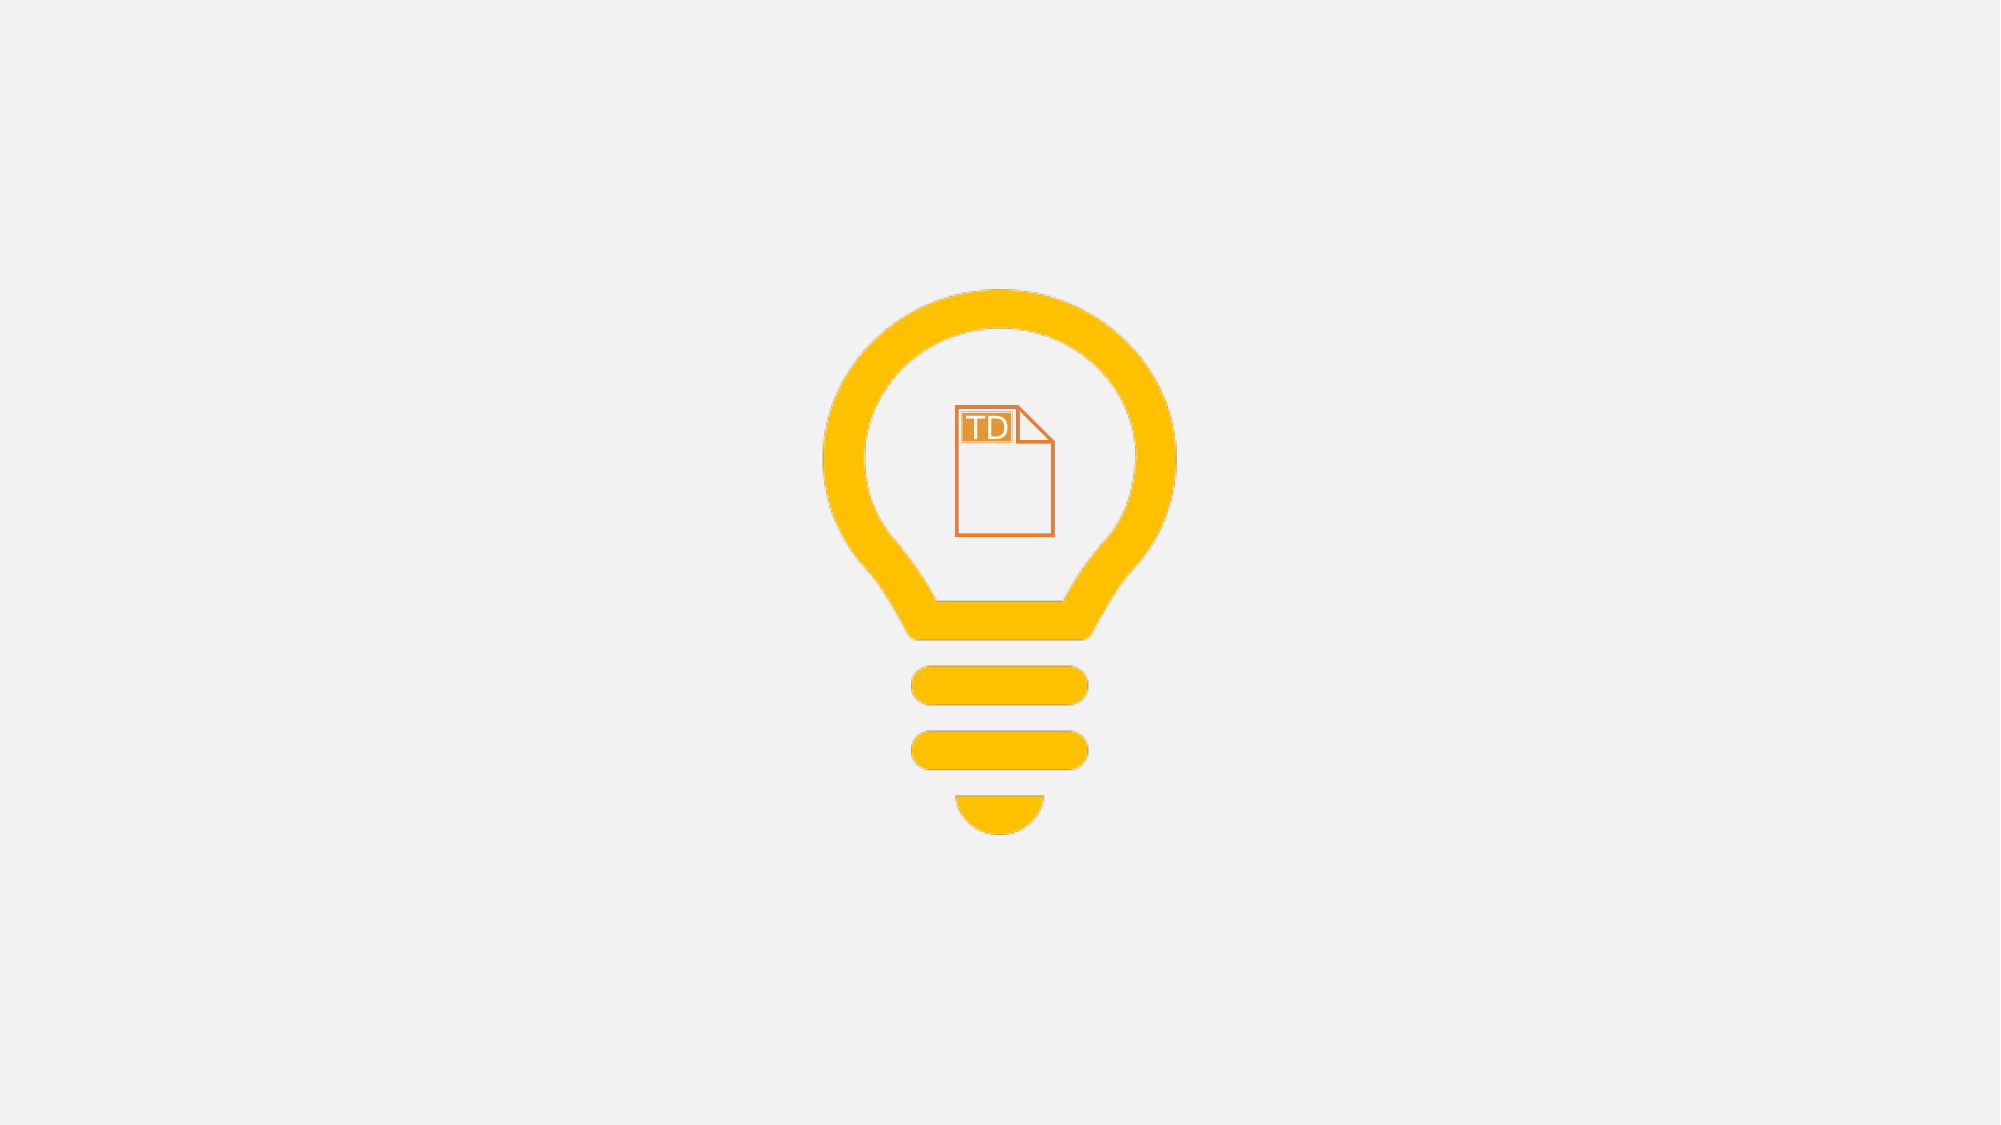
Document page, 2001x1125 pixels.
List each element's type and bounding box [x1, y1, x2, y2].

text_box [674, 251, 1326, 874]
